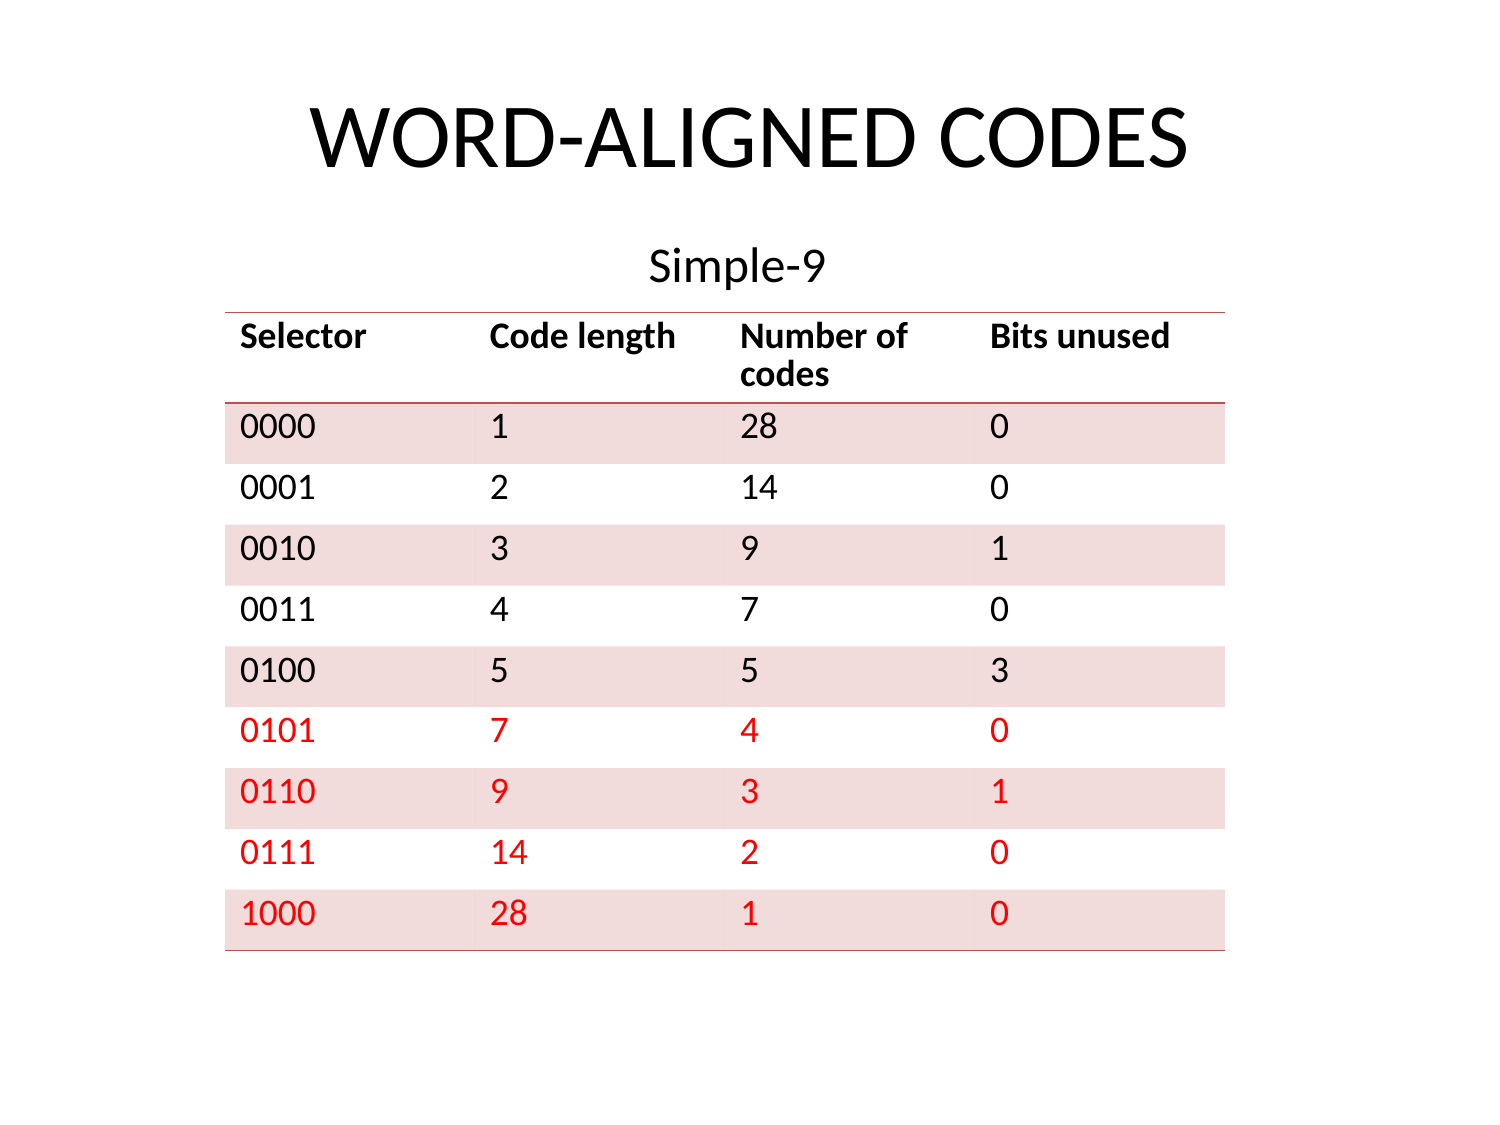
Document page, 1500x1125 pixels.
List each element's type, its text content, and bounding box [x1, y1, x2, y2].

table_cell 3 [475, 525, 725, 586]
table_cell 28 [475, 890, 725, 950]
table_cell 9 [475, 768, 725, 829]
table_cell 2 [475, 464, 725, 525]
table_cell 0000 [225, 404, 475, 464]
table_cell 0110 [225, 768, 475, 829]
table_header Code length [475, 313, 725, 402]
table_cell 0010 [225, 525, 475, 586]
table_cell 5 [475, 646, 725, 707]
table_cell 0111 [225, 829, 475, 890]
table_cell 4 [725, 707, 975, 768]
table_cell 0 [975, 586, 1225, 646]
table_cell 3 [975, 646, 1225, 707]
table_cell 7 [725, 586, 975, 646]
table_cell 1 [725, 890, 975, 950]
table_header Bits unused [975, 313, 1225, 402]
table_header Selector [225, 313, 475, 402]
table_cell 1000 [225, 890, 475, 950]
table_cell 0001 [225, 464, 475, 525]
table_cell 9 [725, 525, 975, 586]
table_cell 0 [975, 707, 1225, 768]
table_cell 4 [475, 586, 725, 646]
table_cell 1 [975, 768, 1225, 829]
table_header Number of codes [725, 313, 975, 402]
table_cell 28 [725, 404, 975, 464]
table_cell 0101 [225, 707, 475, 768]
table_cell 2 [725, 829, 975, 890]
table_cell 0011 [225, 586, 475, 646]
table_cell 5 [725, 646, 975, 707]
table_cell 3 [725, 768, 975, 829]
table_cell 7 [475, 707, 725, 768]
title WORD-ALIGNED CODES [75, 37, 1425, 225]
table_cell 14 [725, 464, 975, 525]
table_cell 0 [975, 464, 1225, 525]
list Simple-9 [62, 224, 1413, 968]
table_cell 14 [475, 829, 725, 890]
table_cell 1 [975, 525, 1225, 586]
table_cell 1 [475, 404, 725, 464]
table_cell 0 [975, 404, 1225, 464]
table_cell 0100 [225, 646, 475, 707]
table_cell 0 [975, 890, 1225, 950]
table_cell 0 [975, 829, 1225, 890]
